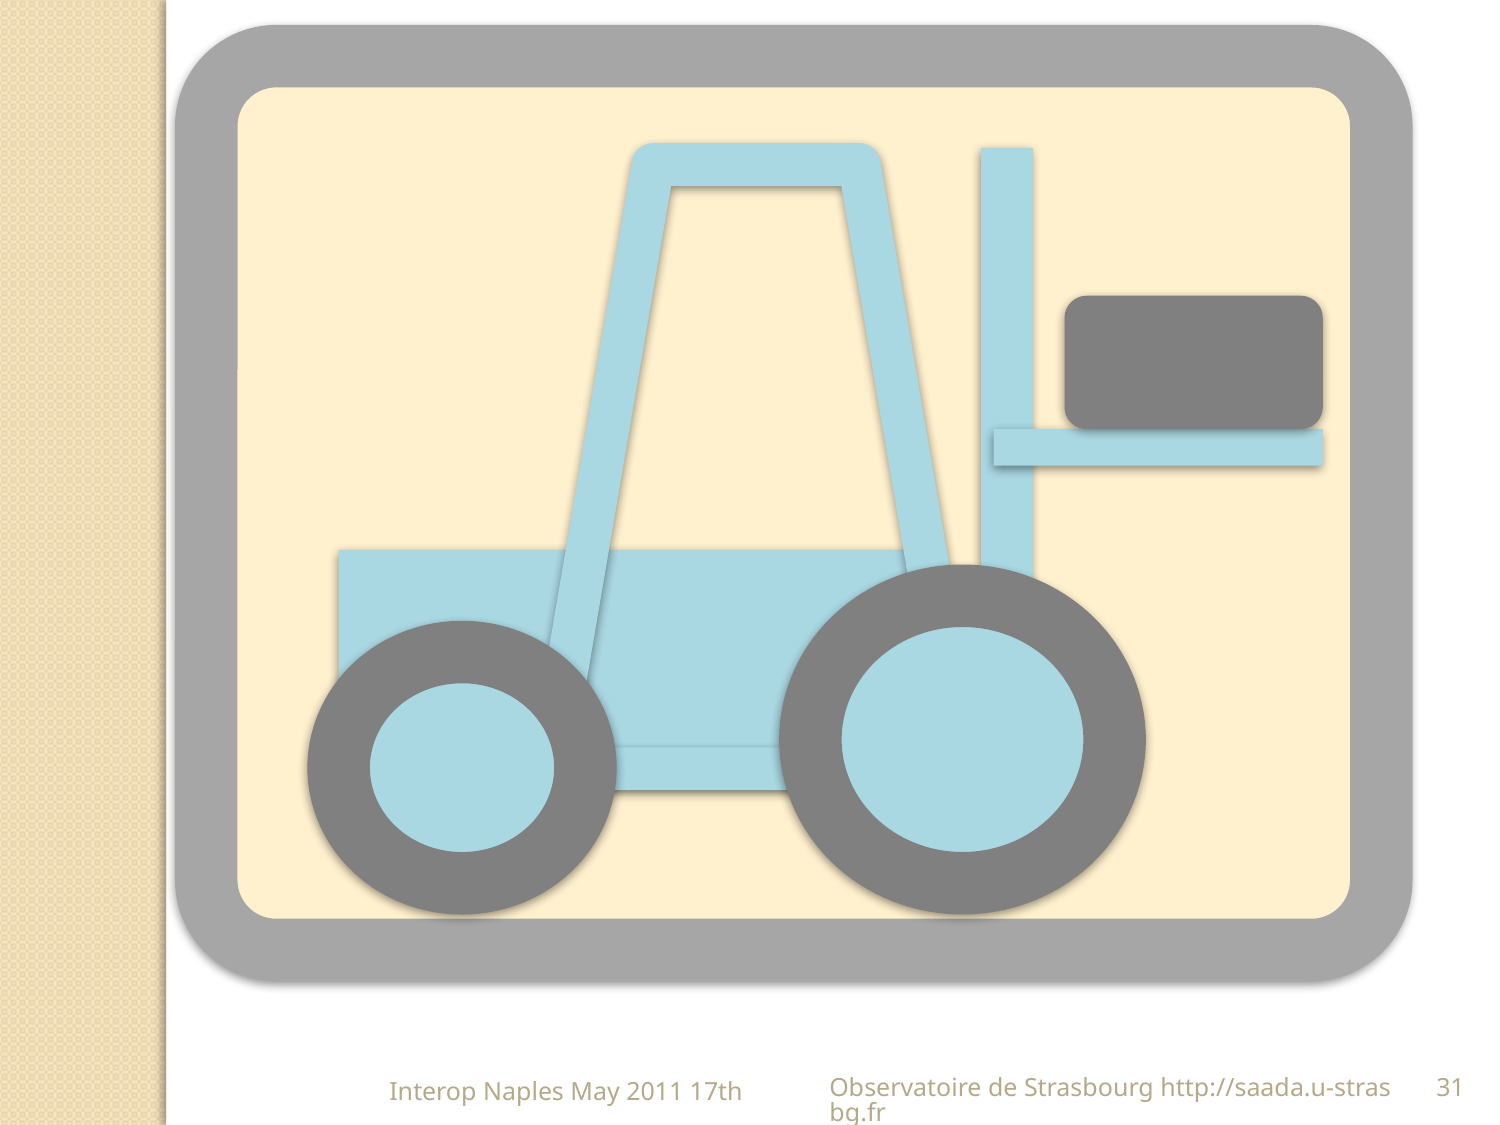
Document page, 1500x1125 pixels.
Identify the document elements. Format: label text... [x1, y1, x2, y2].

footer Observatoire de Strasbourg http://saada.u-strasbg.fr [814, 1034, 1413, 1113]
slide_number 31 [1413, 1034, 1488, 1113]
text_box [206, 55, 1382, 951]
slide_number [338, 1034, 765, 1113]
